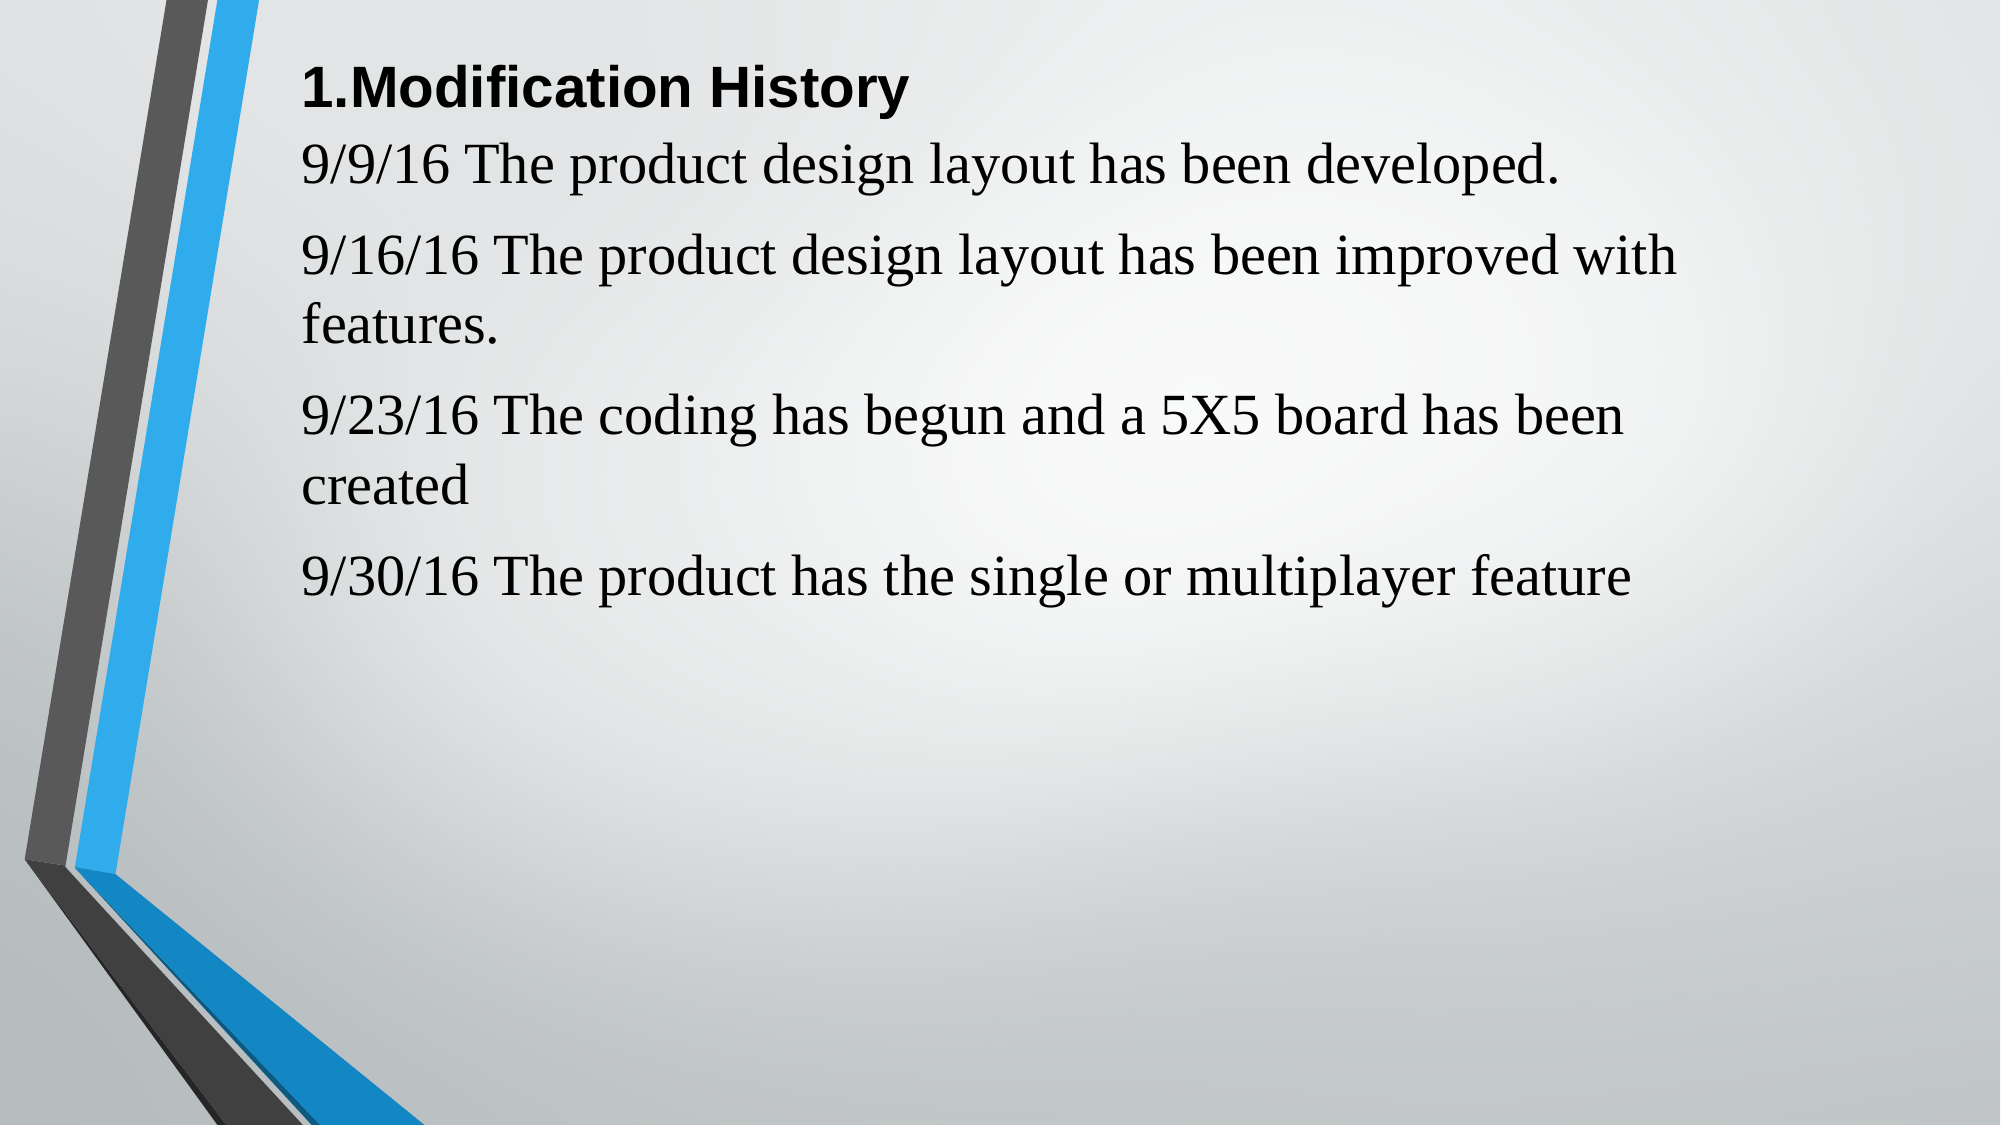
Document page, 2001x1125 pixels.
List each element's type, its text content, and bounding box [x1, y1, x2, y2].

text_box Modification History 9/9/16 The product design layout has been developed. 9/16/16 The product design layout has been improved with features. 9/23/16 The coding has begun and a 5X5 board has been created 9/30/16 The product has the single or multiplayer feature [286, 41, 1783, 776]
